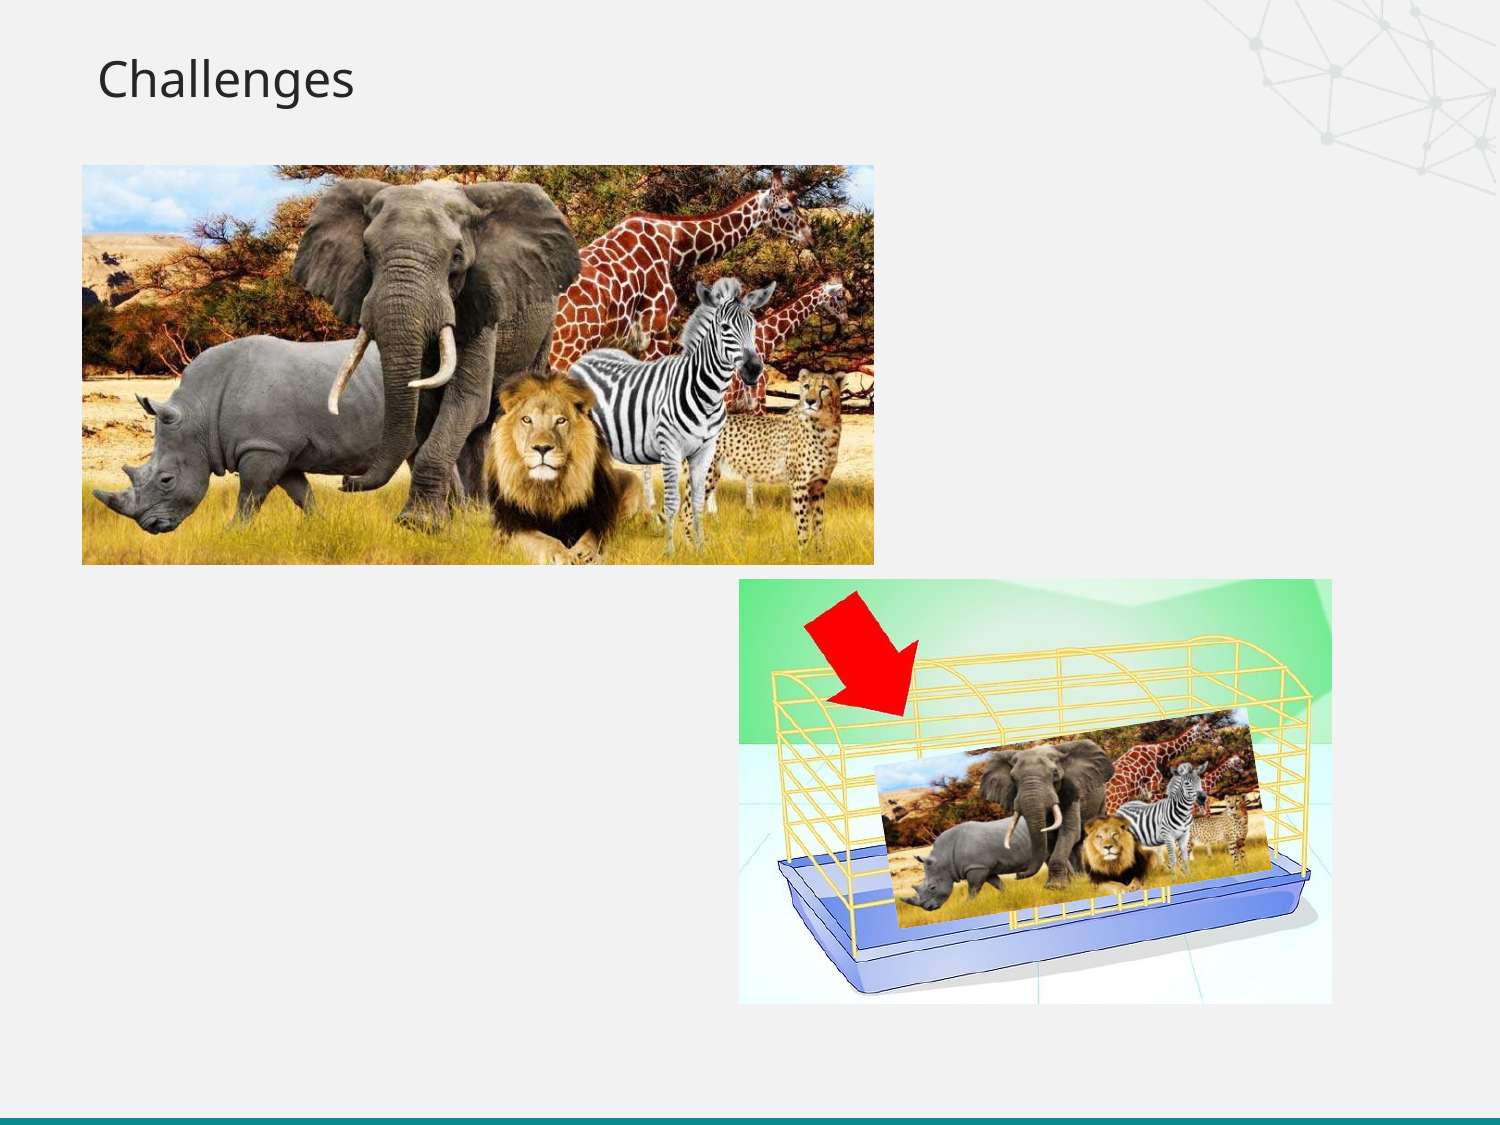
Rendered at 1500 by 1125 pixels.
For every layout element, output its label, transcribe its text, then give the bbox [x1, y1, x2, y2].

picture [0, 1118, 1500, 1125]
picture [739, 579, 1332, 1004]
picture [82, 165, 874, 565]
title Challenges [82, 46, 1185, 117]
